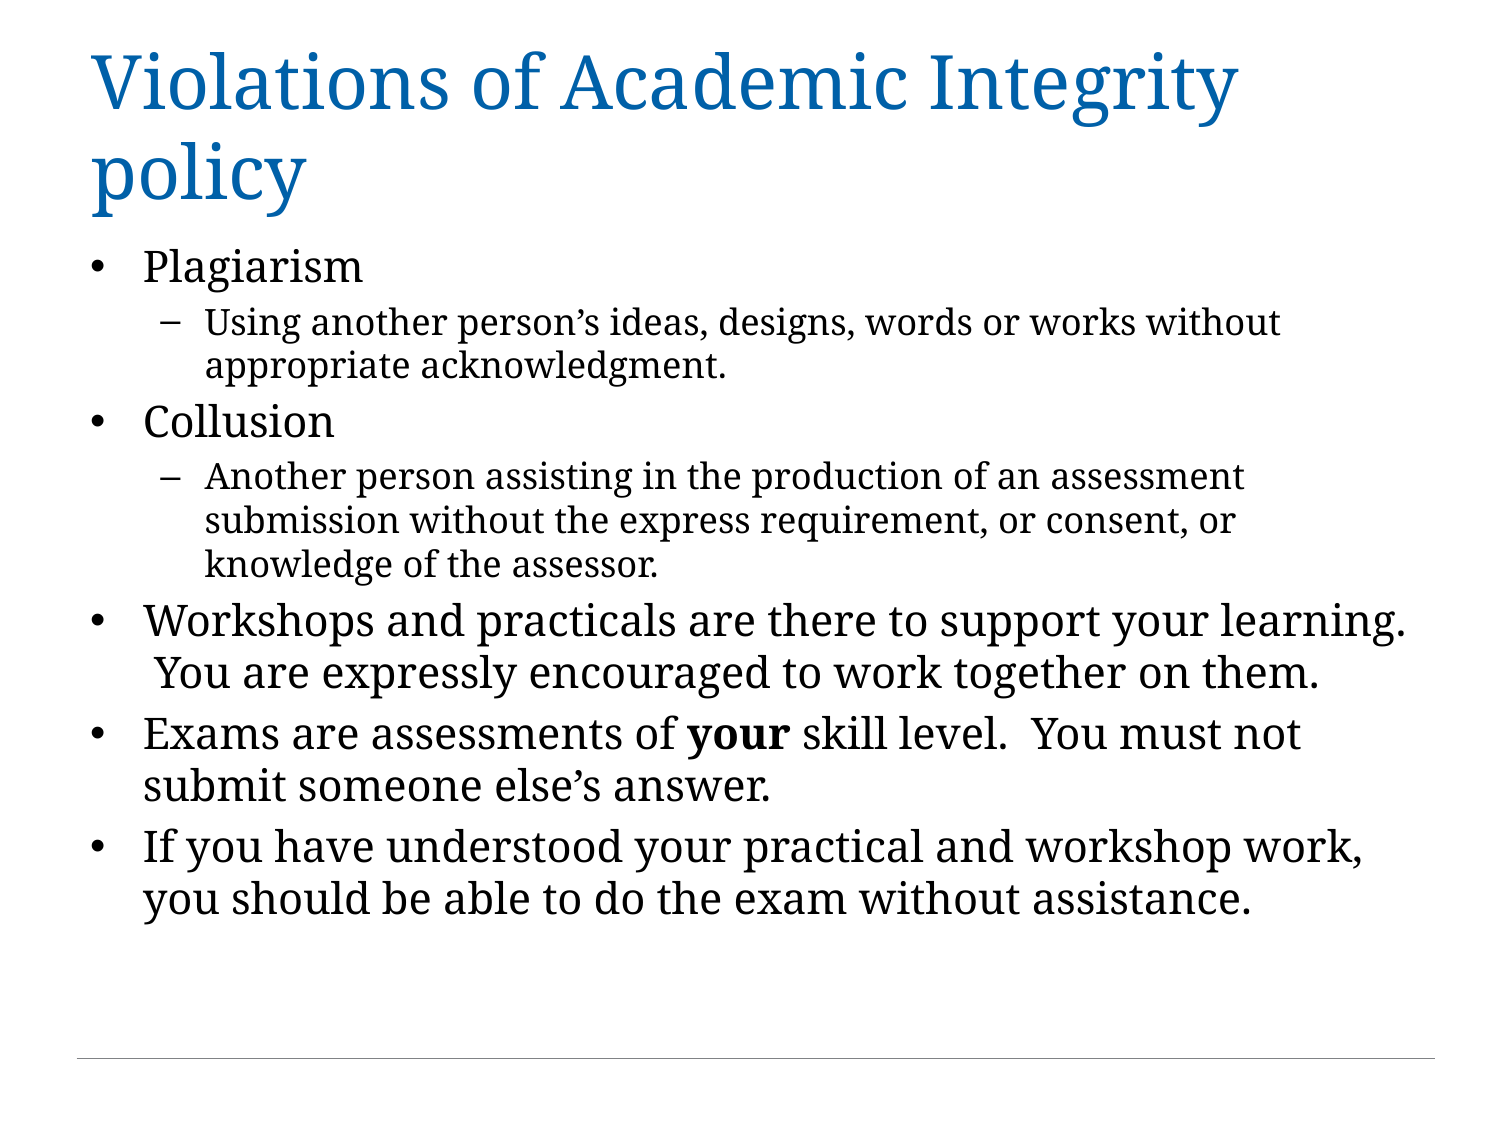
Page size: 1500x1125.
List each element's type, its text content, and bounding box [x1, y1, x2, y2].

list Plagiarism Using another person’s ideas, designs, words or works without appropriate acknowledgment. Collusion Another person assisting in the production of an assessment submission without the express requirement, or consent, or knowledge of the assessor. Workshops and practicals are there to support your learning. You are expressly encouraged to work together on them. Exams are assessments of your skill level. You must not submit someone else’s answer. If you have understood your practical and workshop work, you should be able to do the exam without assistance. [75, 231, 1425, 1005]
title Violations of Academic Integrity policy [76, 54, 1427, 194]
